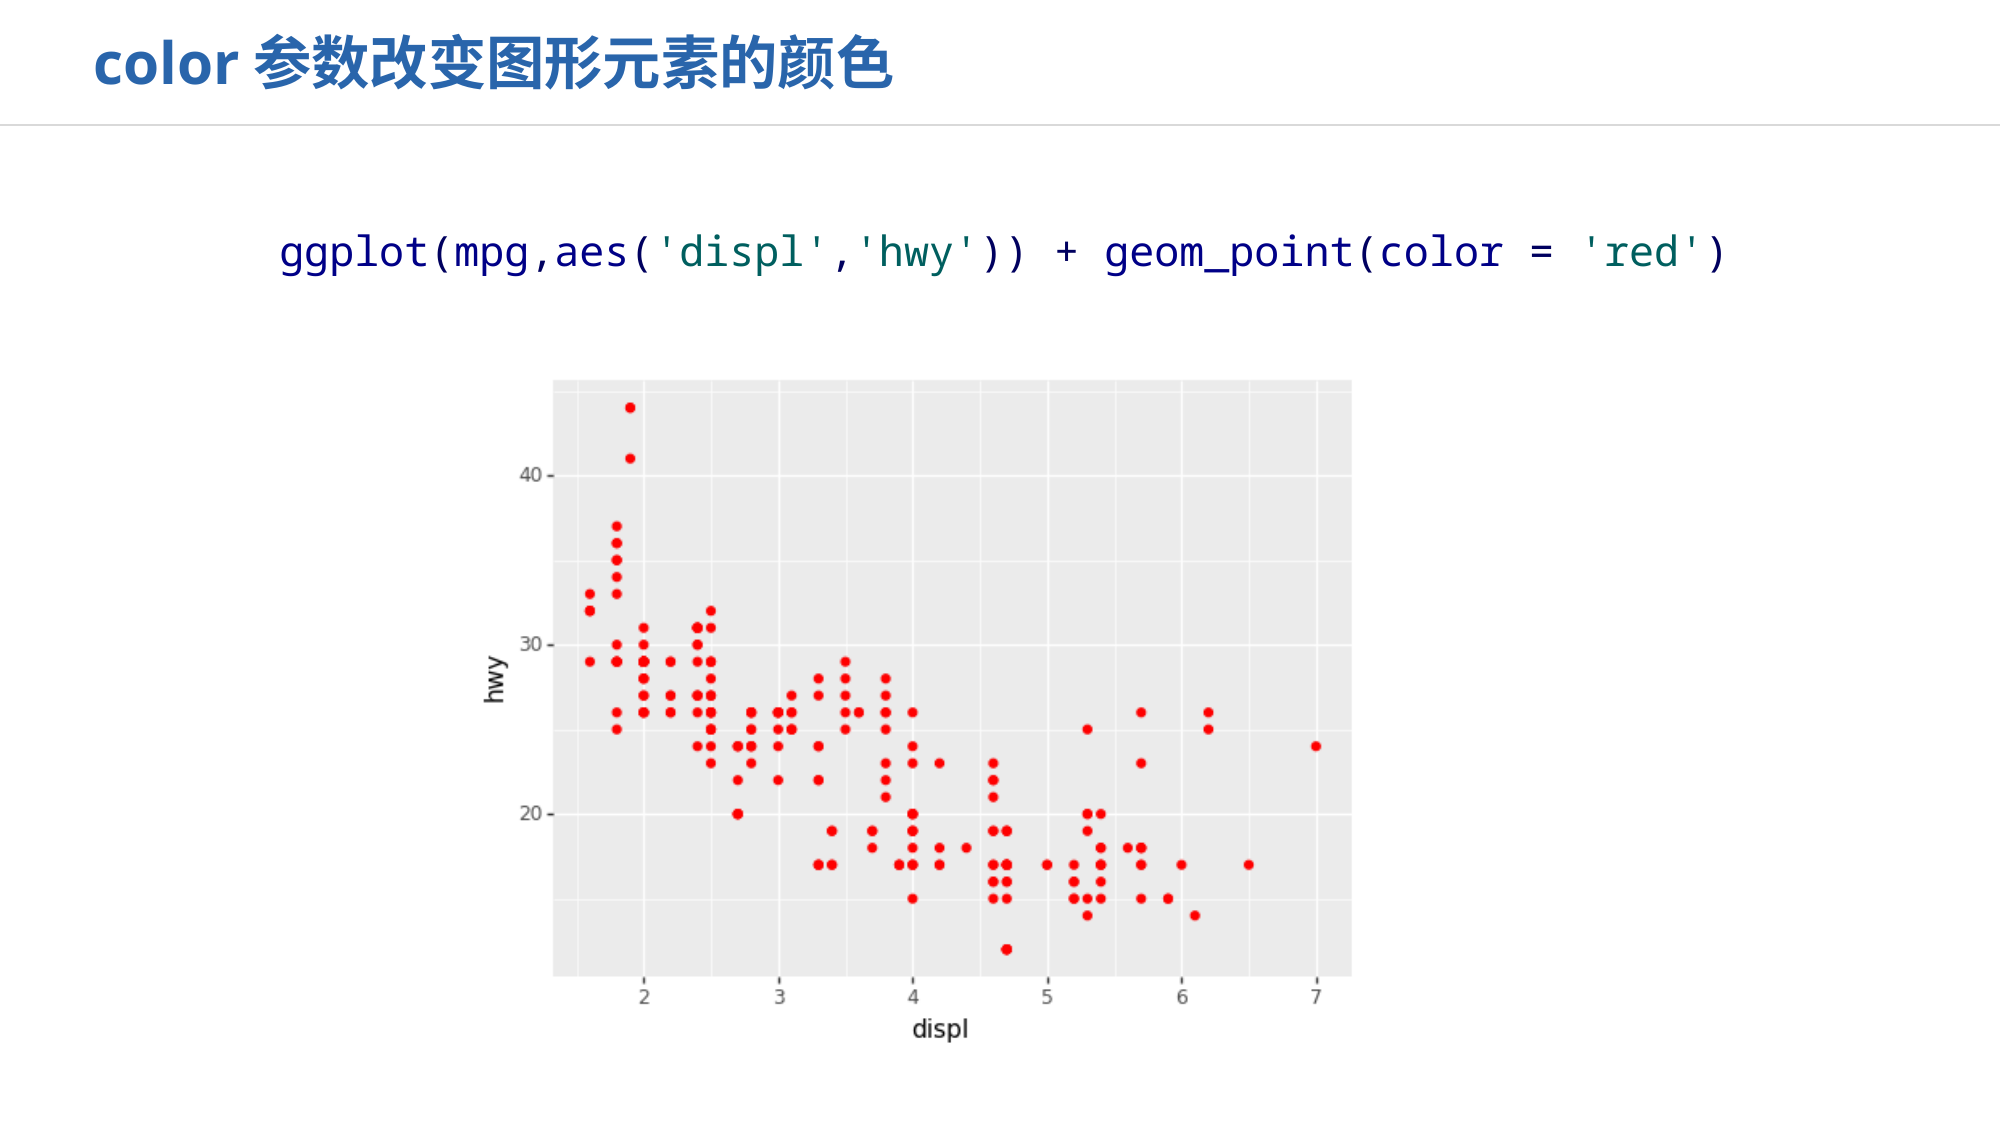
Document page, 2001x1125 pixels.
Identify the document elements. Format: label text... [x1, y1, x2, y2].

text_box color参数改变图形元素的颜色 [78, 19, 1000, 106]
text_box ggplot(mpg,aes('displ','hwy')) + geom_point(color = 'red') [264, 217, 1780, 283]
picture [468, 361, 1373, 1059]
text_box [81, 184, 1736, 988]
